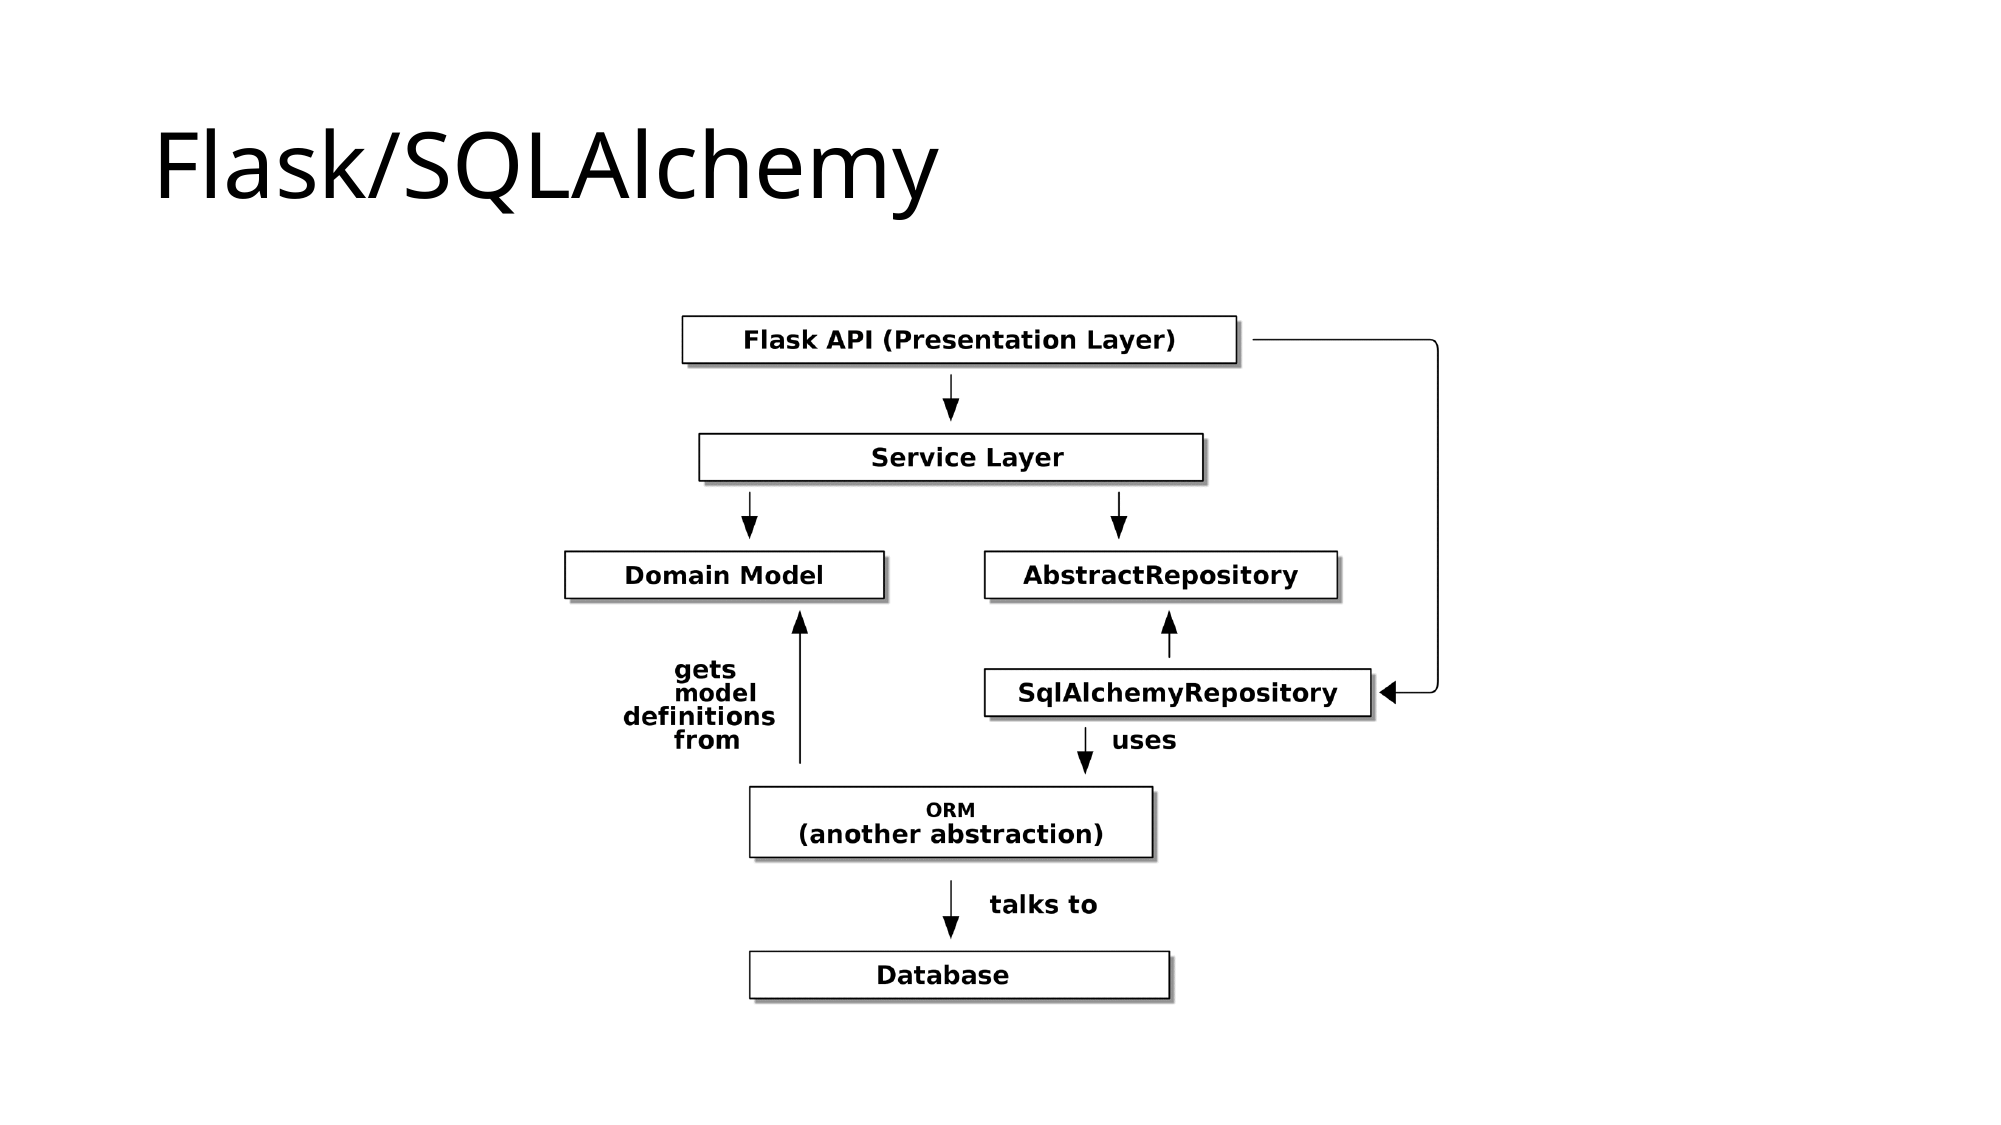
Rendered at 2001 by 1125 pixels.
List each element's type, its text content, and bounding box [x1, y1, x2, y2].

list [526, 299, 1474, 1014]
title Flask/SQLAlchemy [137, 59, 1863, 278]
